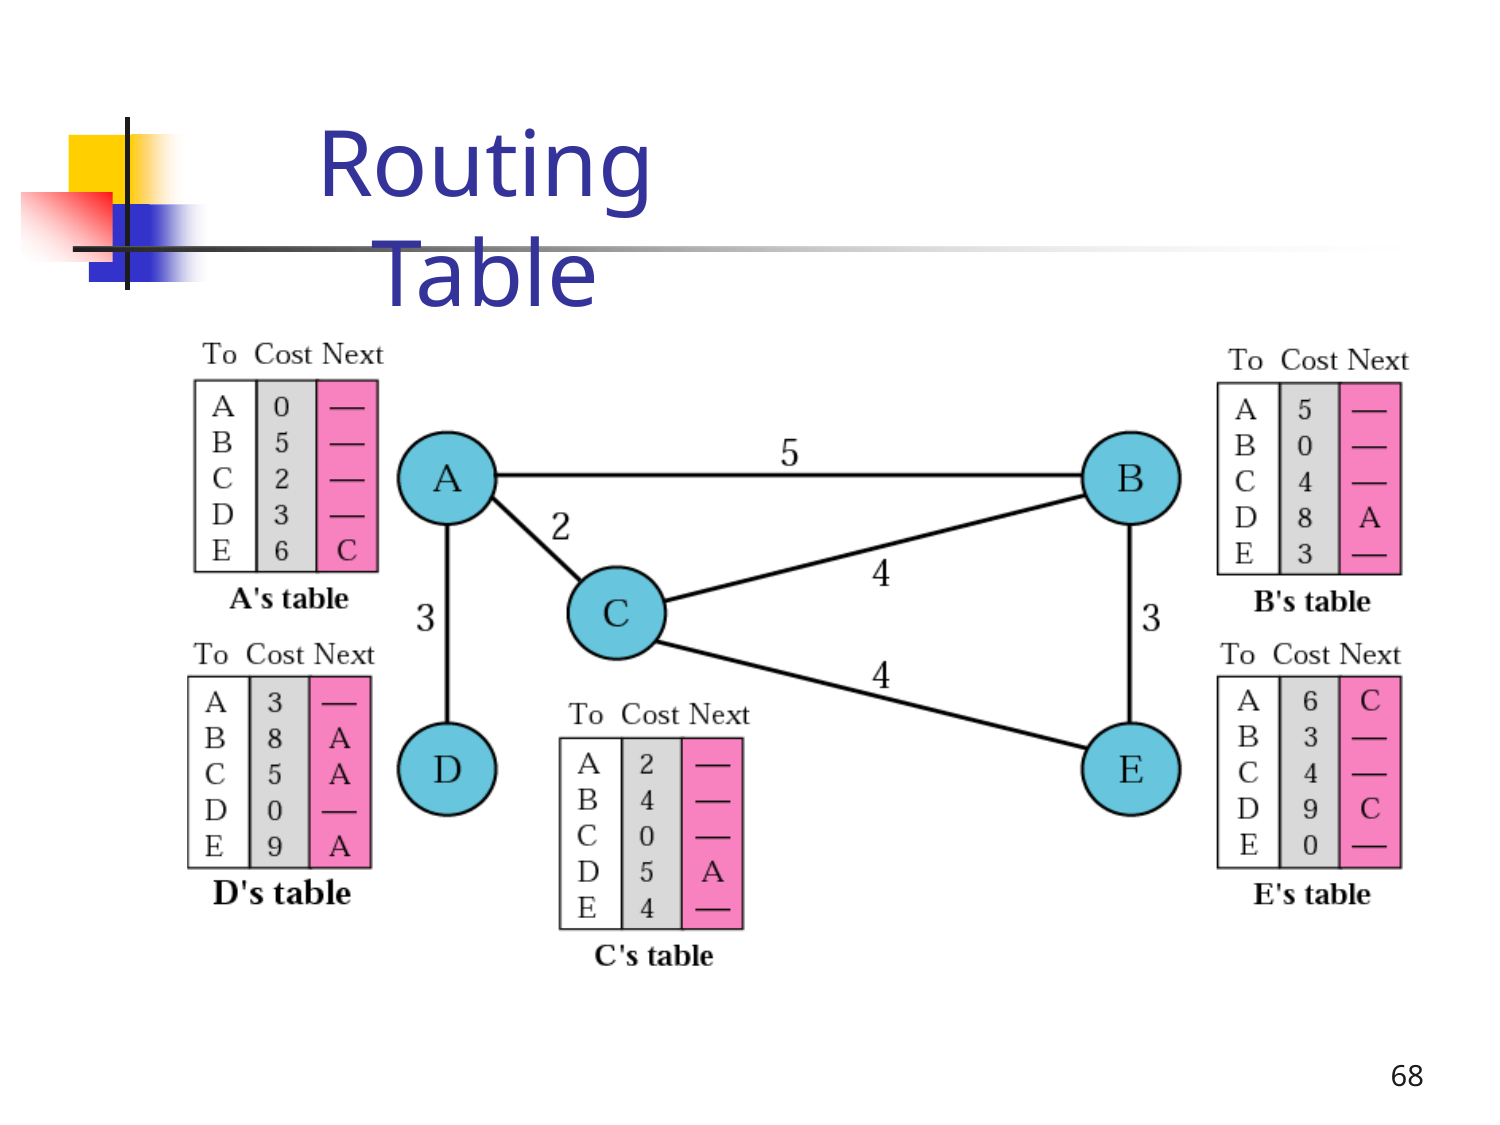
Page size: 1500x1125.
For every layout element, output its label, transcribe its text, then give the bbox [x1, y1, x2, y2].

text_box [187, 337, 1411, 975]
title Routing Table [201, 105, 768, 216]
picture [20, 134, 1423, 282]
slide_number 68 [1386, 1056, 1457, 1094]
